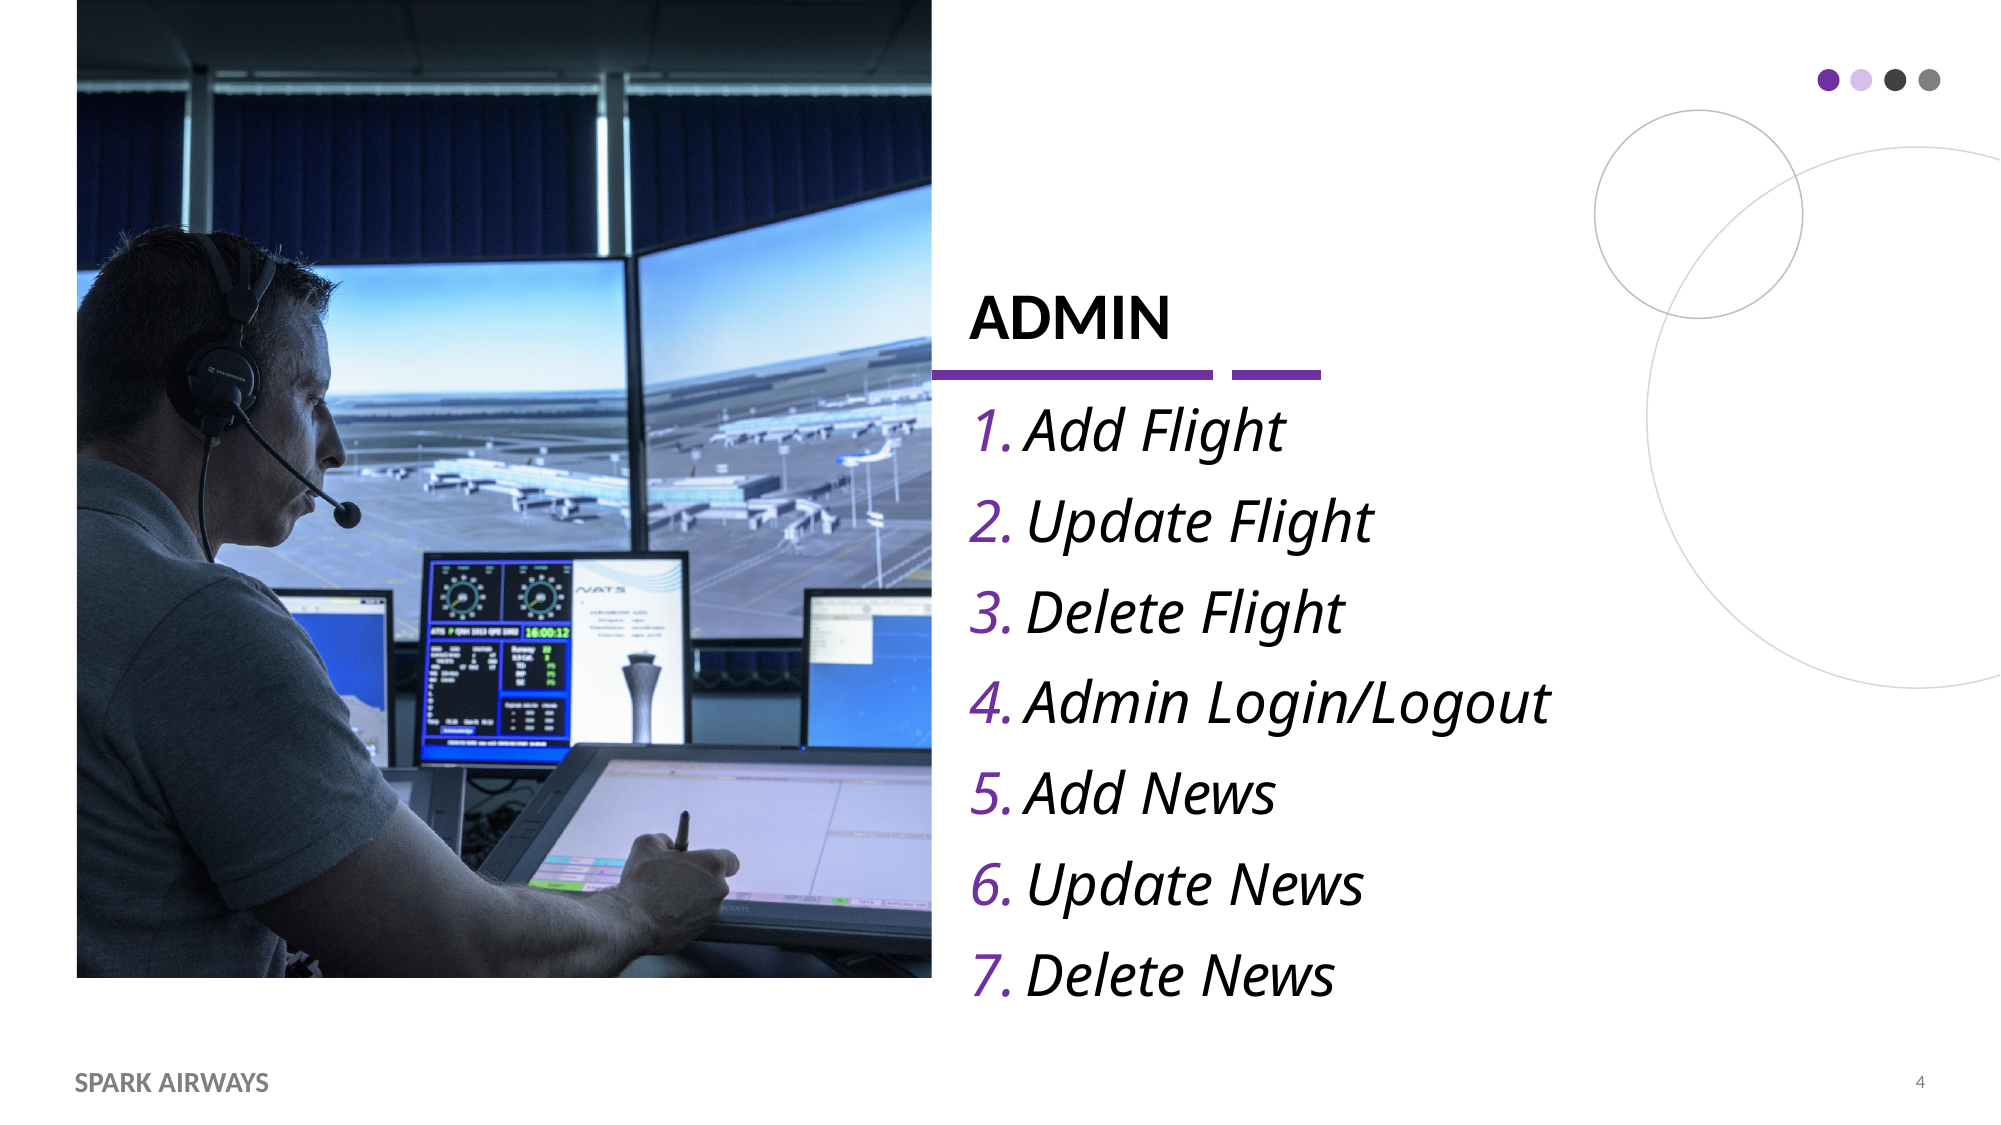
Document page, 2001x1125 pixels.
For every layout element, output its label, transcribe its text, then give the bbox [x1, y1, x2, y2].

picture [76, 0, 932, 979]
slide_number ‹#› [1490, 1060, 1941, 1102]
title ADMIN [969, 171, 1863, 355]
list Add Flight Update Flight Delete Flight Admin Login/Logout Add News Update News Delete News [969, 327, 1734, 978]
list SPARK AIRWAYS [59, 1060, 431, 1101]
